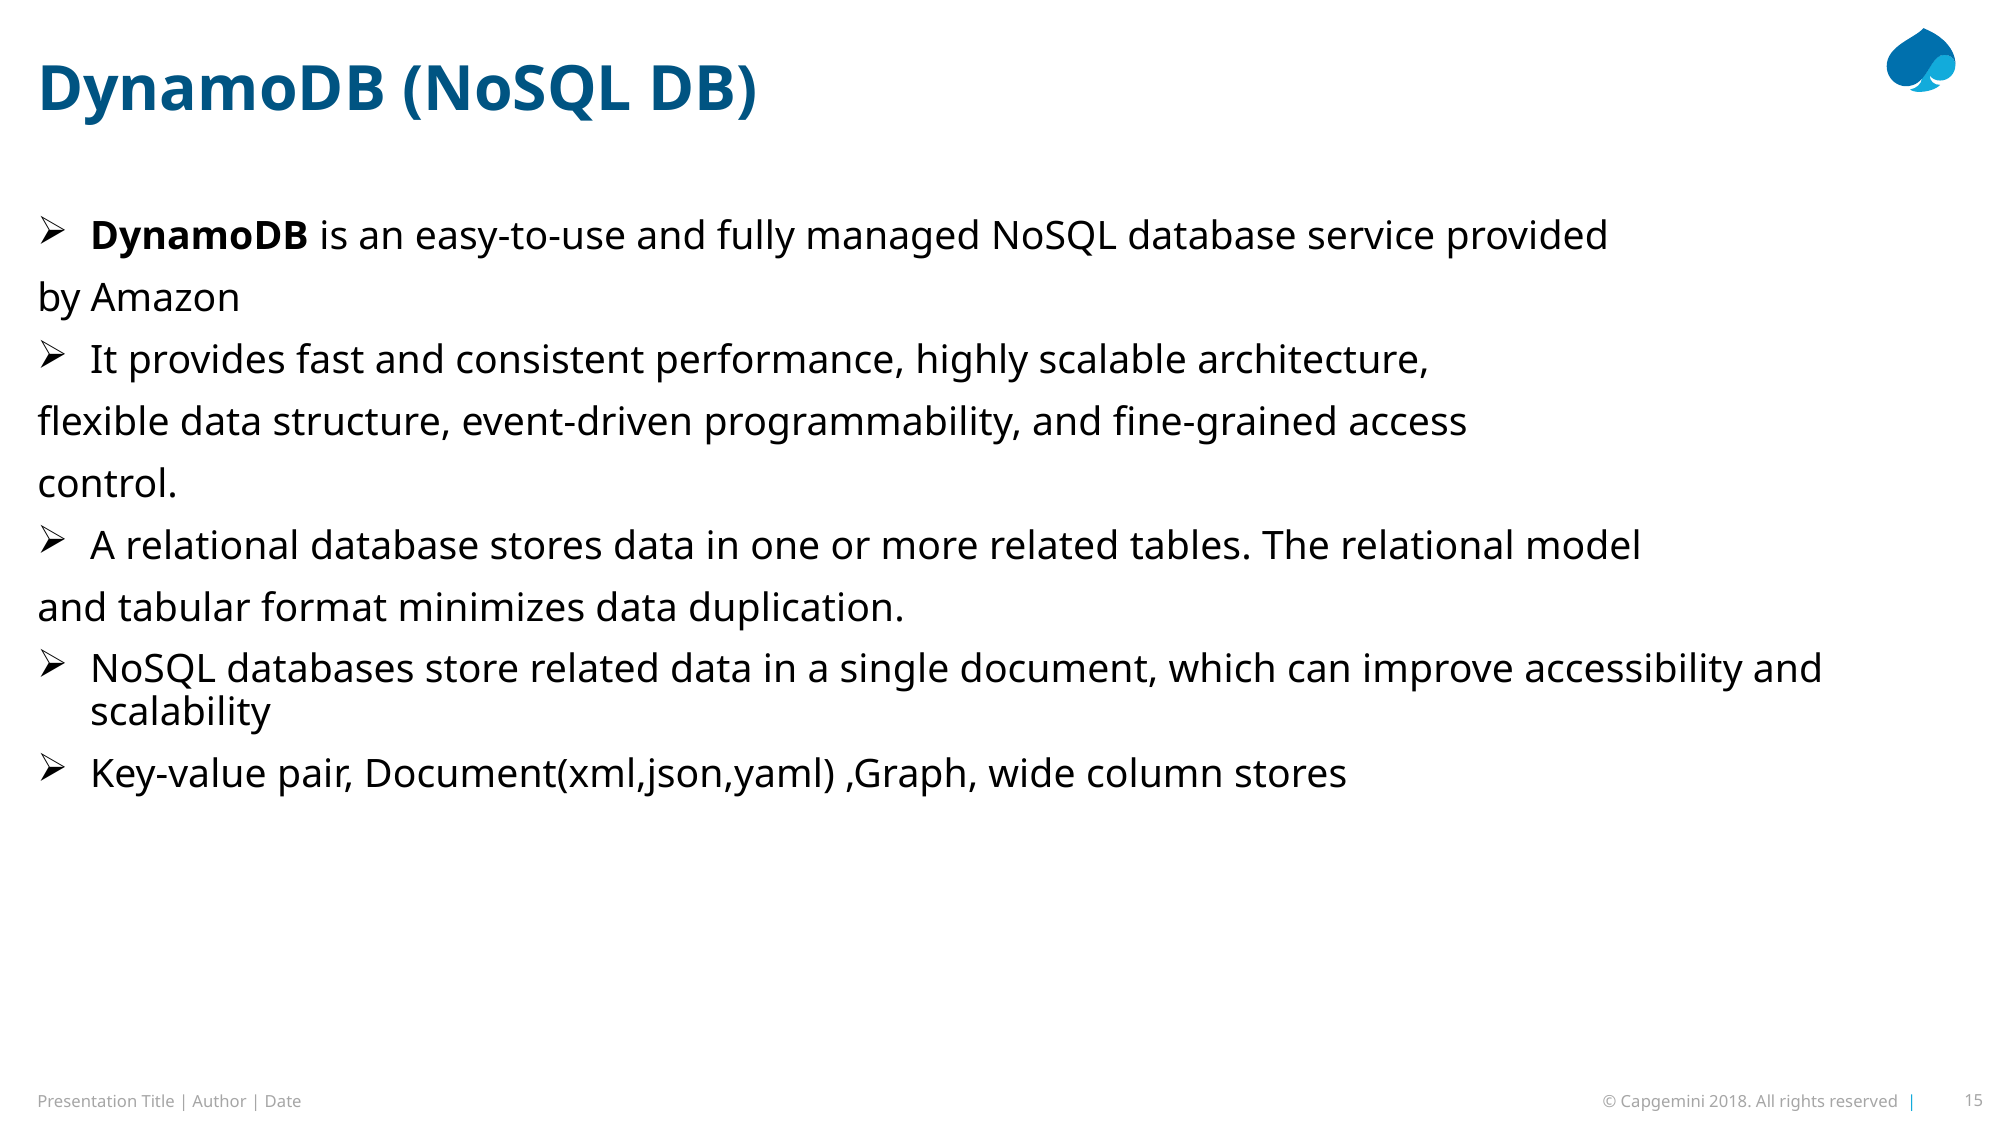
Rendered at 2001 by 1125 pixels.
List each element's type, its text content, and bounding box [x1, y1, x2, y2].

list DynamoDB is an easy-to-use and fully managed NoSQL database service provided by Amazon It provides fast and consistent performance, highly scalable architecture, flexible data structure, event-driven programmability, and fine-grained access control. A relational database stores data in one or more related tables. The relational model and tabular format minimizes data duplication. NoSQL databases store related data in a single document, which can improve accessibility and scalability Key-value pair, Document(xml,json,yaml) ,Graph, wide column stores [37, 216, 1957, 1044]
title DynamoDB (NoSQL DB) [37, 0, 1863, 182]
